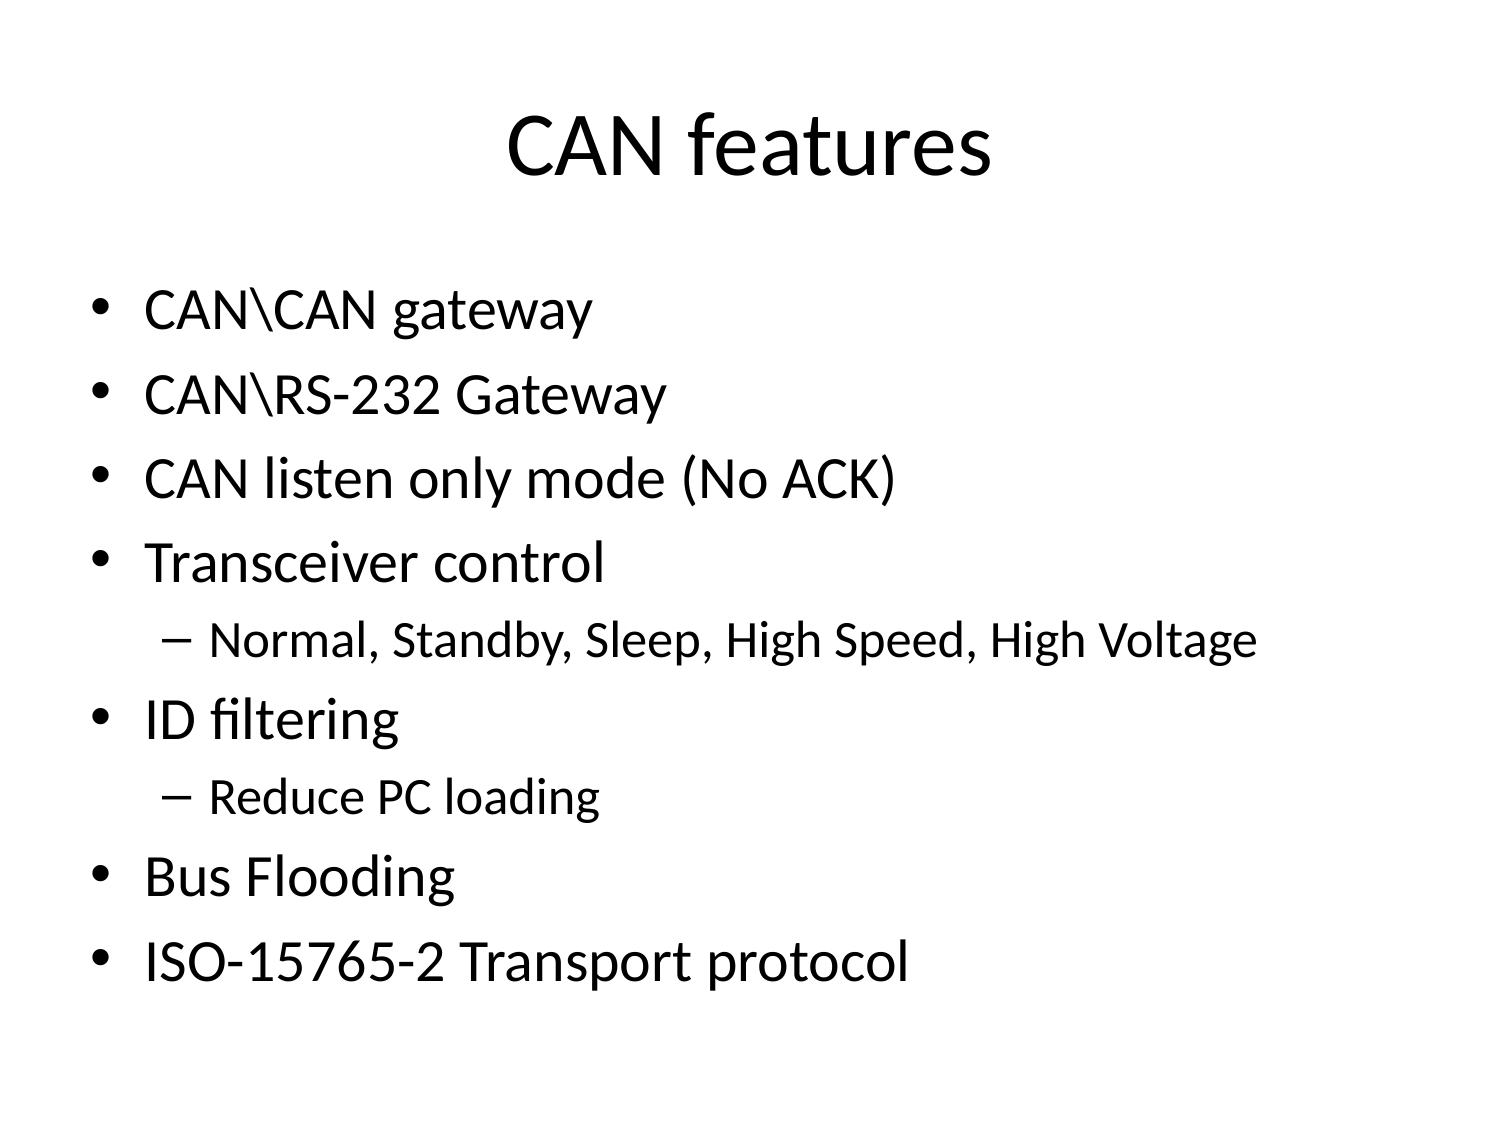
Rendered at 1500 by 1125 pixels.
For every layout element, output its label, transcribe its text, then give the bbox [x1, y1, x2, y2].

title CAN features [75, 45, 1425, 233]
list CAN\CAN gateway CAN\RS-232 Gateway CAN listen only mode (No ACK) Transceiver control Normal, Standby, Sleep, High Speed, High Voltage ID filtering Reduce PC loading Bus Flooding ISO-15765-2 Transport protocol [75, 262, 1425, 1005]
